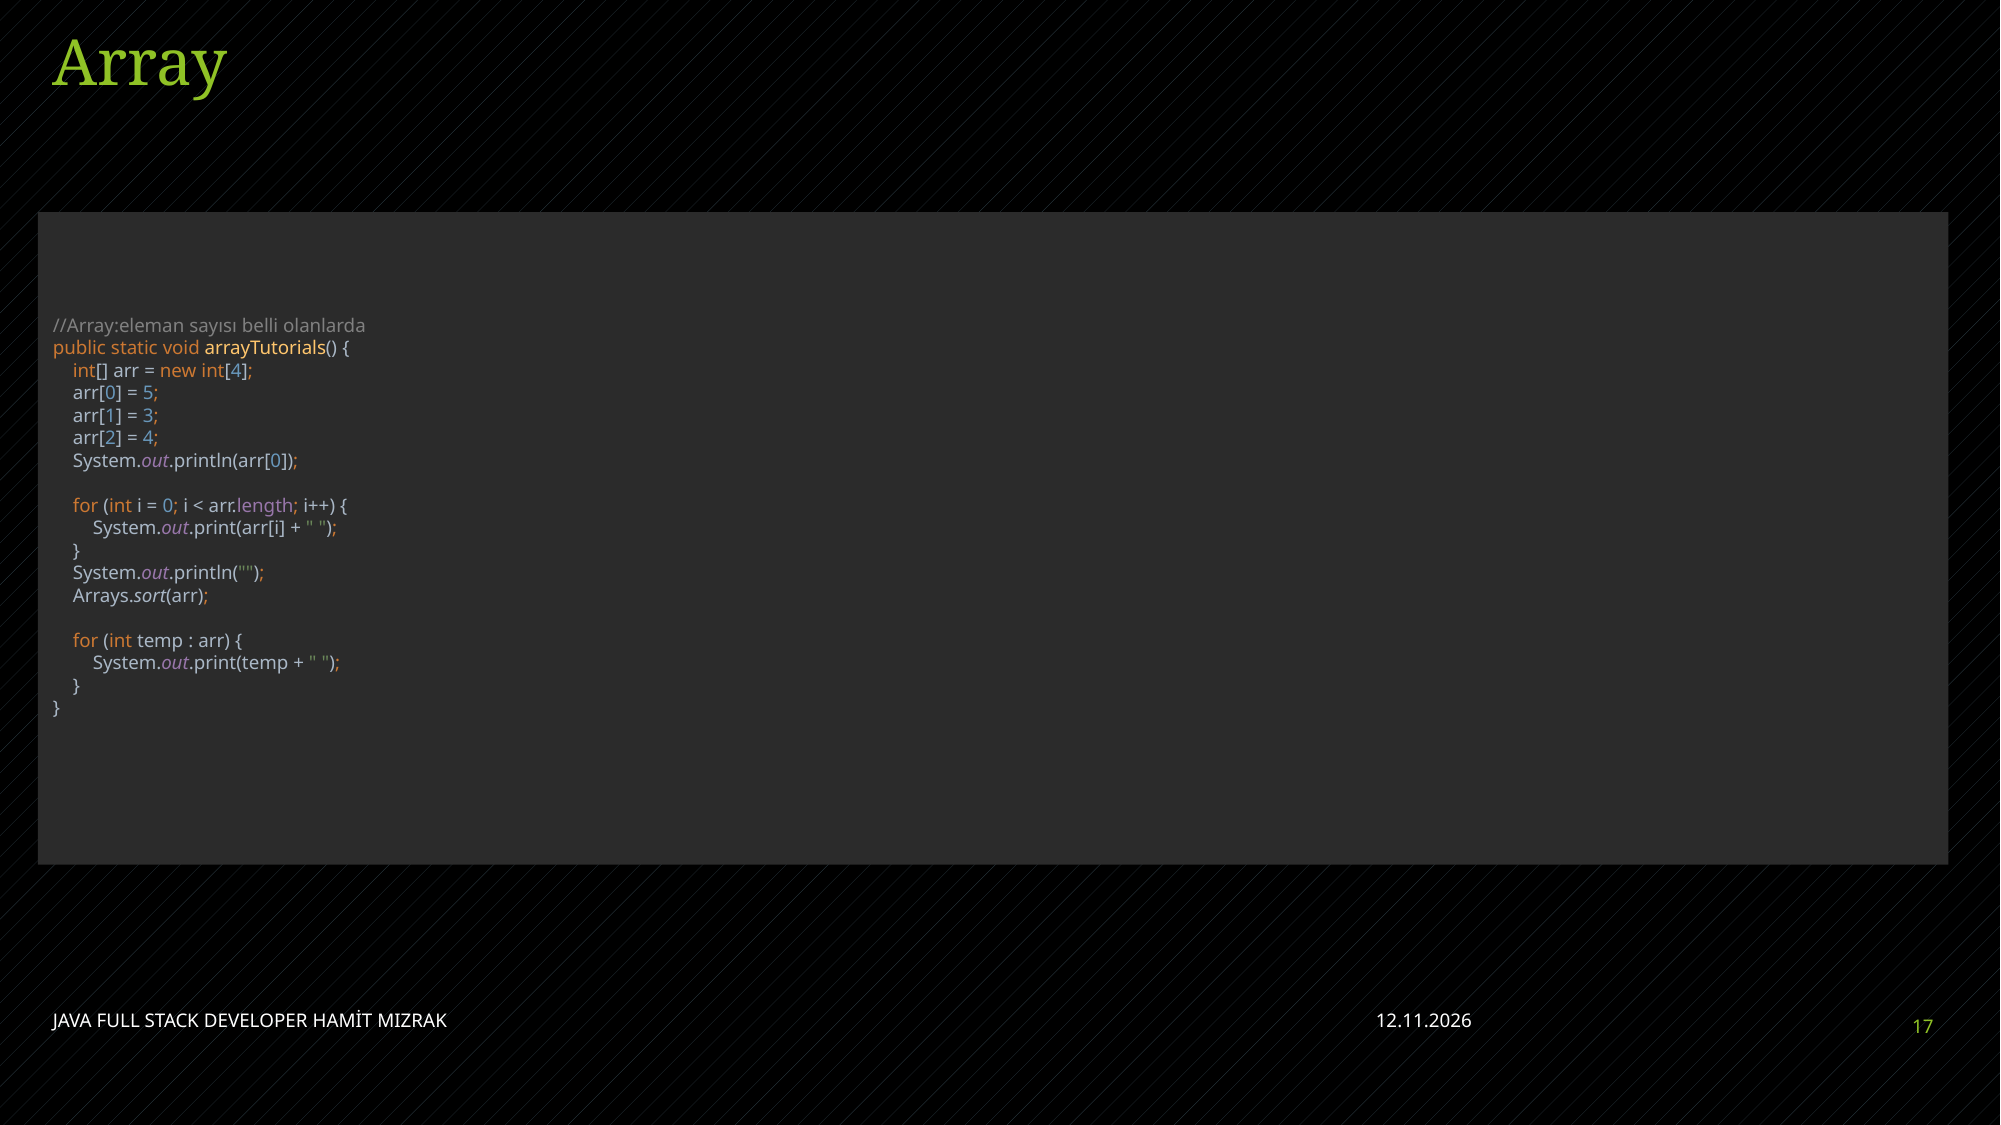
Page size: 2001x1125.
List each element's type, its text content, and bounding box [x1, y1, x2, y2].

slide_number 17 [1836, 997, 1949, 1058]
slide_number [1181, 991, 1487, 1051]
list //Array:eleman sayısı belli olanlarda public static void arrayTutorials() { int[] arr = new int[4]; arr[0] = 5; arr[1] = 3; arr[2] = 4; System.out.println(arr[0]); for (int i = 0; i < arr.length; i++) { System.out.print(arr[i] + " "); } System.out.println(""); Arrays.sort(arr); for (int temp : arr) { System.out.print(temp + " "); } } [37, 212, 1949, 865]
footer JAVA FULL STACK DEVELOPER HAMİT MIZRAK [37, 991, 1145, 1051]
title Array [37, 14, 1949, 107]
